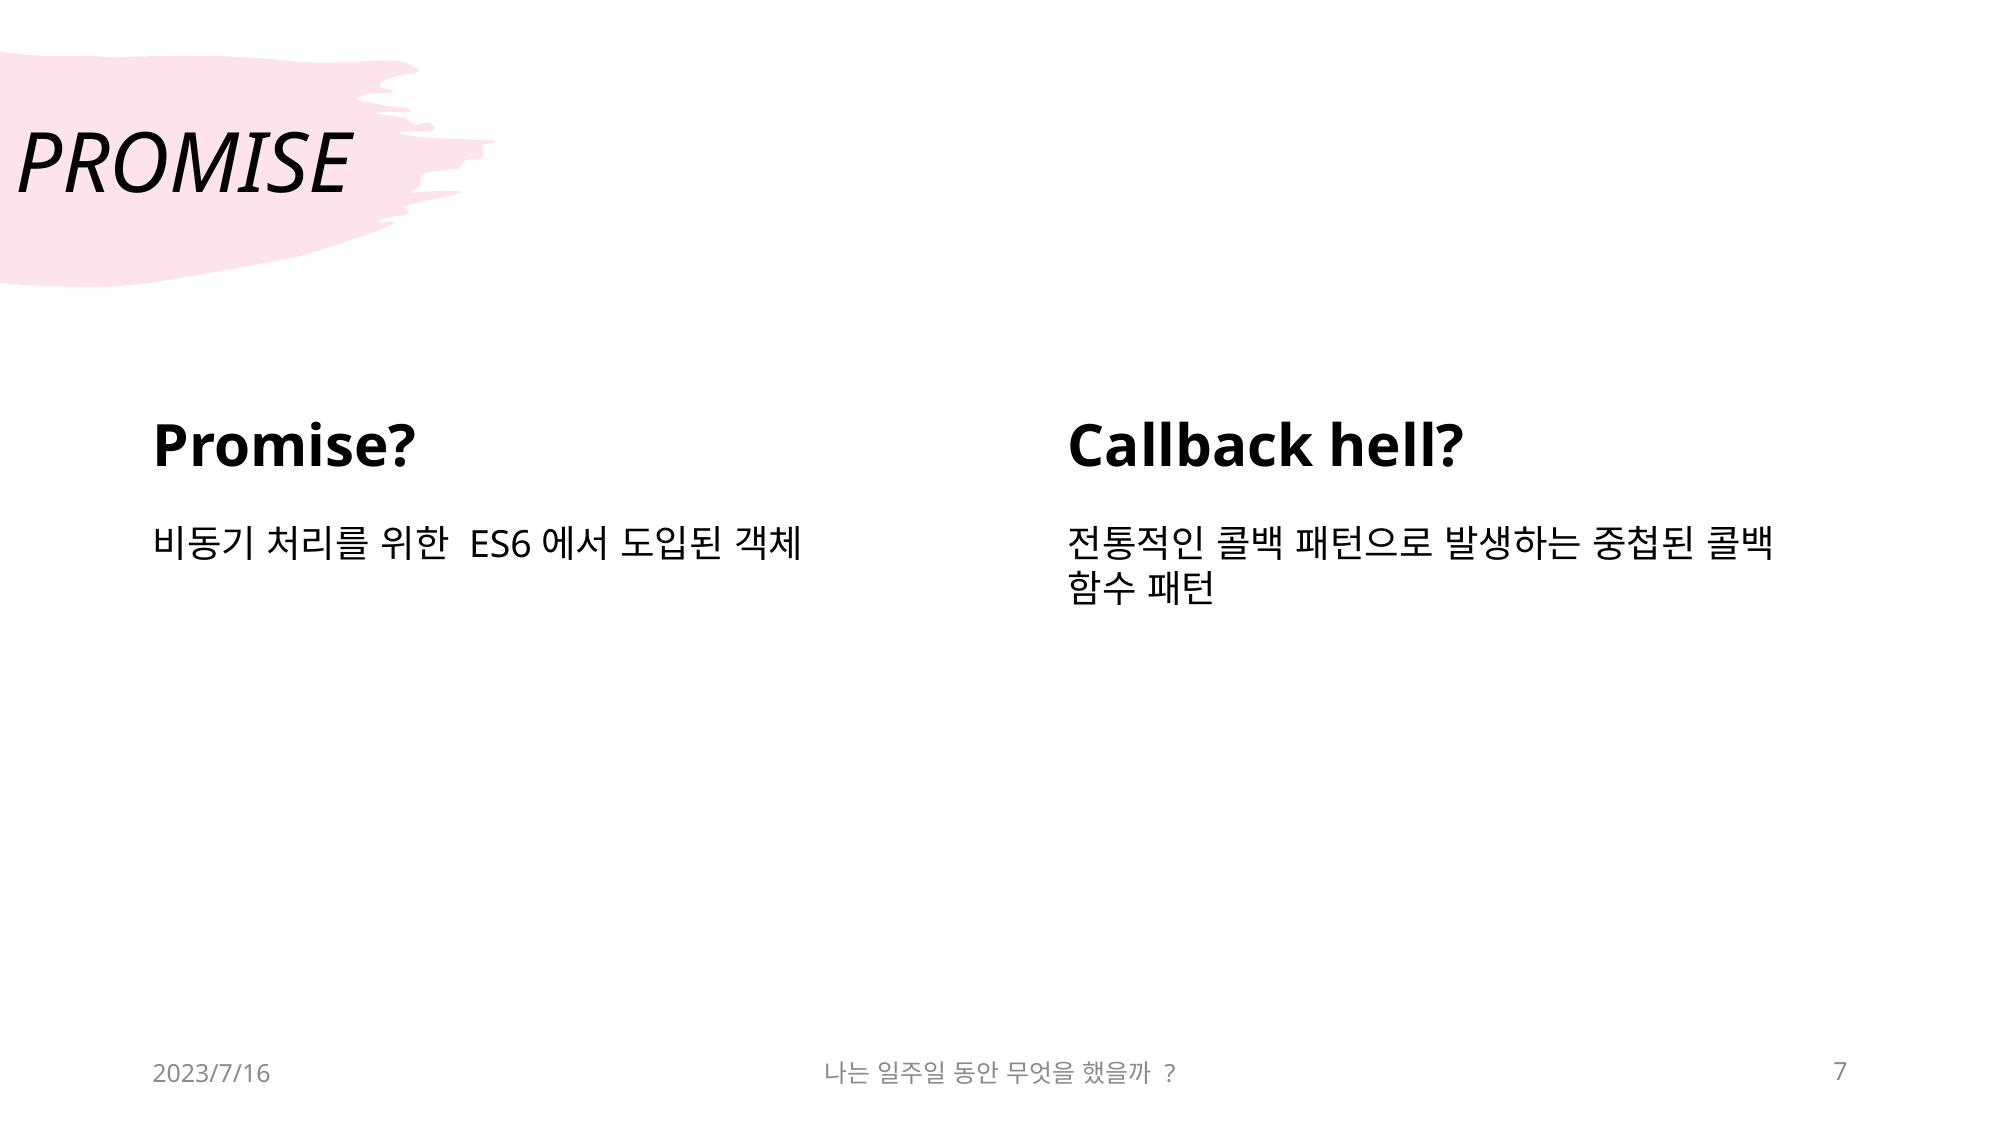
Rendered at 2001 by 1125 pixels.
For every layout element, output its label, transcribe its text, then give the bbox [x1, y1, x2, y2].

list 전통적인 콜백 패턴으로 발생하는 중첩된 콜백 함수 패턴 [1053, 513, 1863, 1016]
slide_number 7 [1412, 1042, 1863, 1103]
title PROMISE [0, 56, 1725, 275]
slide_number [137, 1042, 588, 1103]
list 비동기 처리를 위한 ES6에서 도입된 객체 [137, 513, 948, 1016]
list Callback hell? [1053, 329, 1863, 486]
footer 나는 일주일 동안 무엇을 했을까 ? [662, 1042, 1338, 1103]
list Promise? [137, 329, 948, 486]
